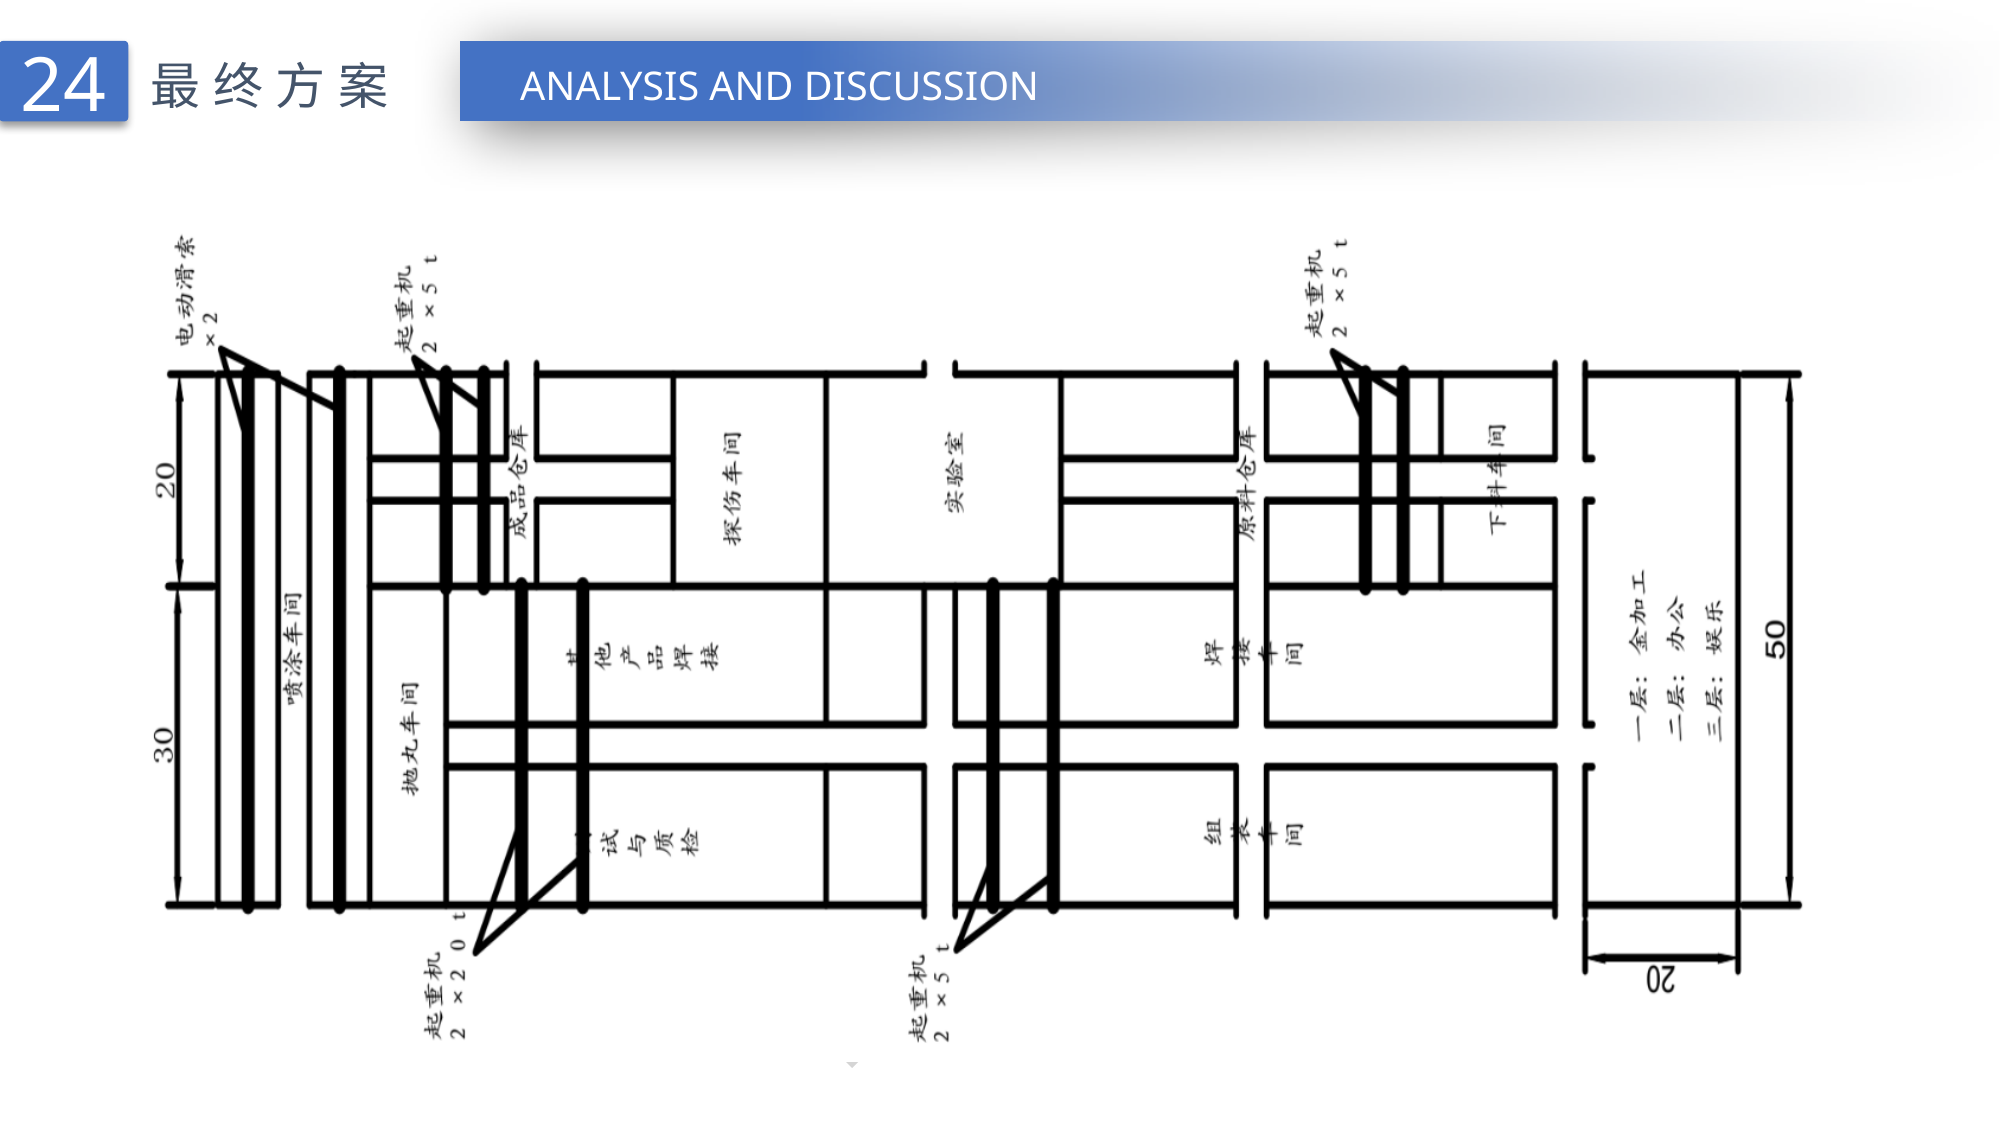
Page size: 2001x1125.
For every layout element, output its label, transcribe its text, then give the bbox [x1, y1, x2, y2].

text_box [1389, 40, 2000, 122]
text_box 24 [0, 39, 130, 123]
text_box ANALYSIS AND DISCUSSION [505, 53, 558, 116]
picture [0, 0, 2001, 1125]
text_box 最终方案 [135, 46, 404, 122]
text_box [459, 40, 558, 122]
